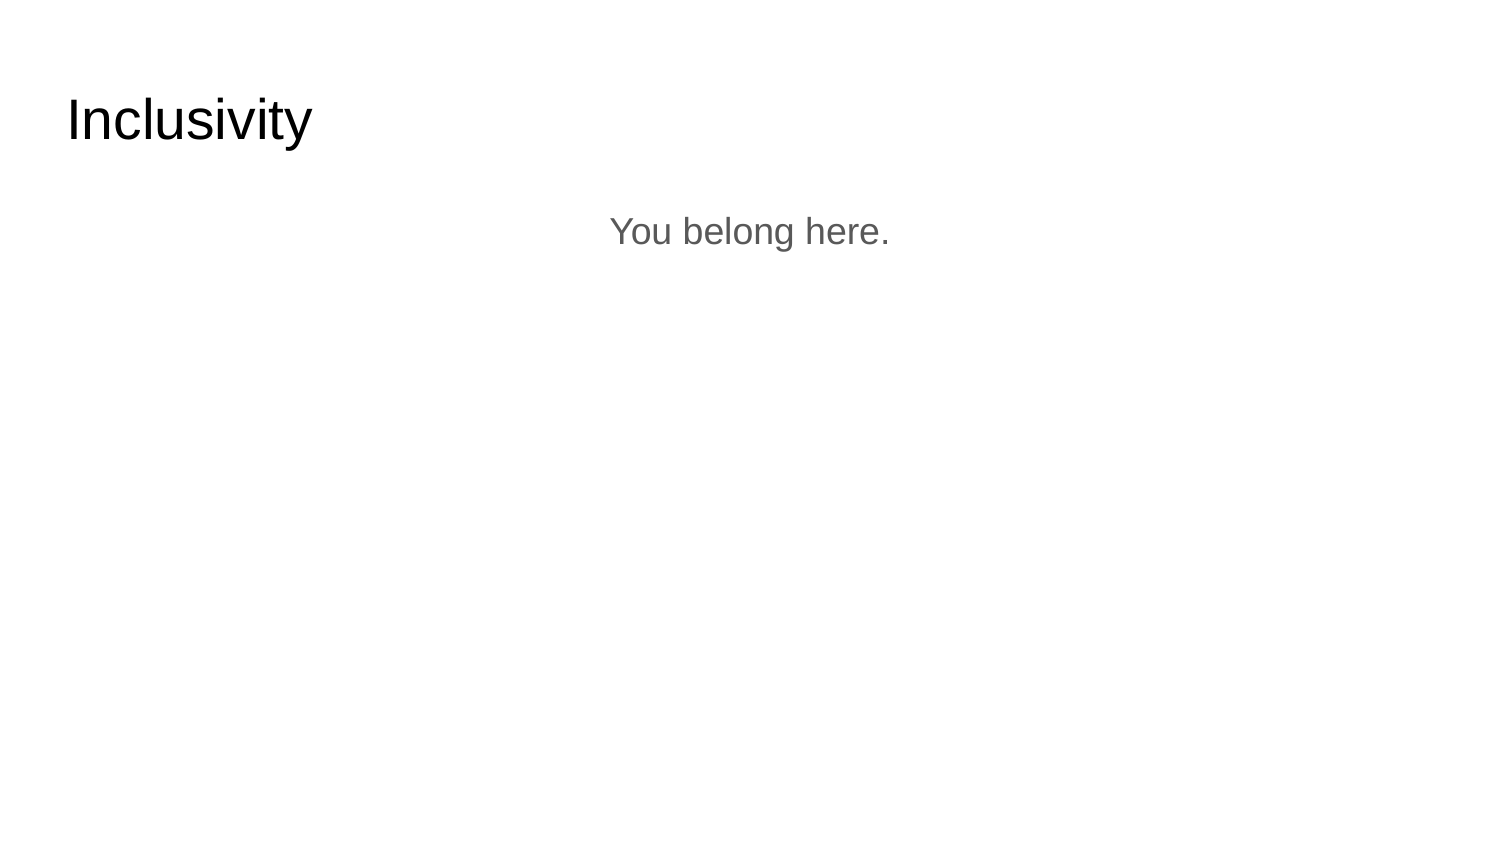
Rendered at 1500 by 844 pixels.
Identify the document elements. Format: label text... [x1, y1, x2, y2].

list You belong here. [51, 189, 1449, 750]
title Inclusivity [51, 72, 1449, 167]
